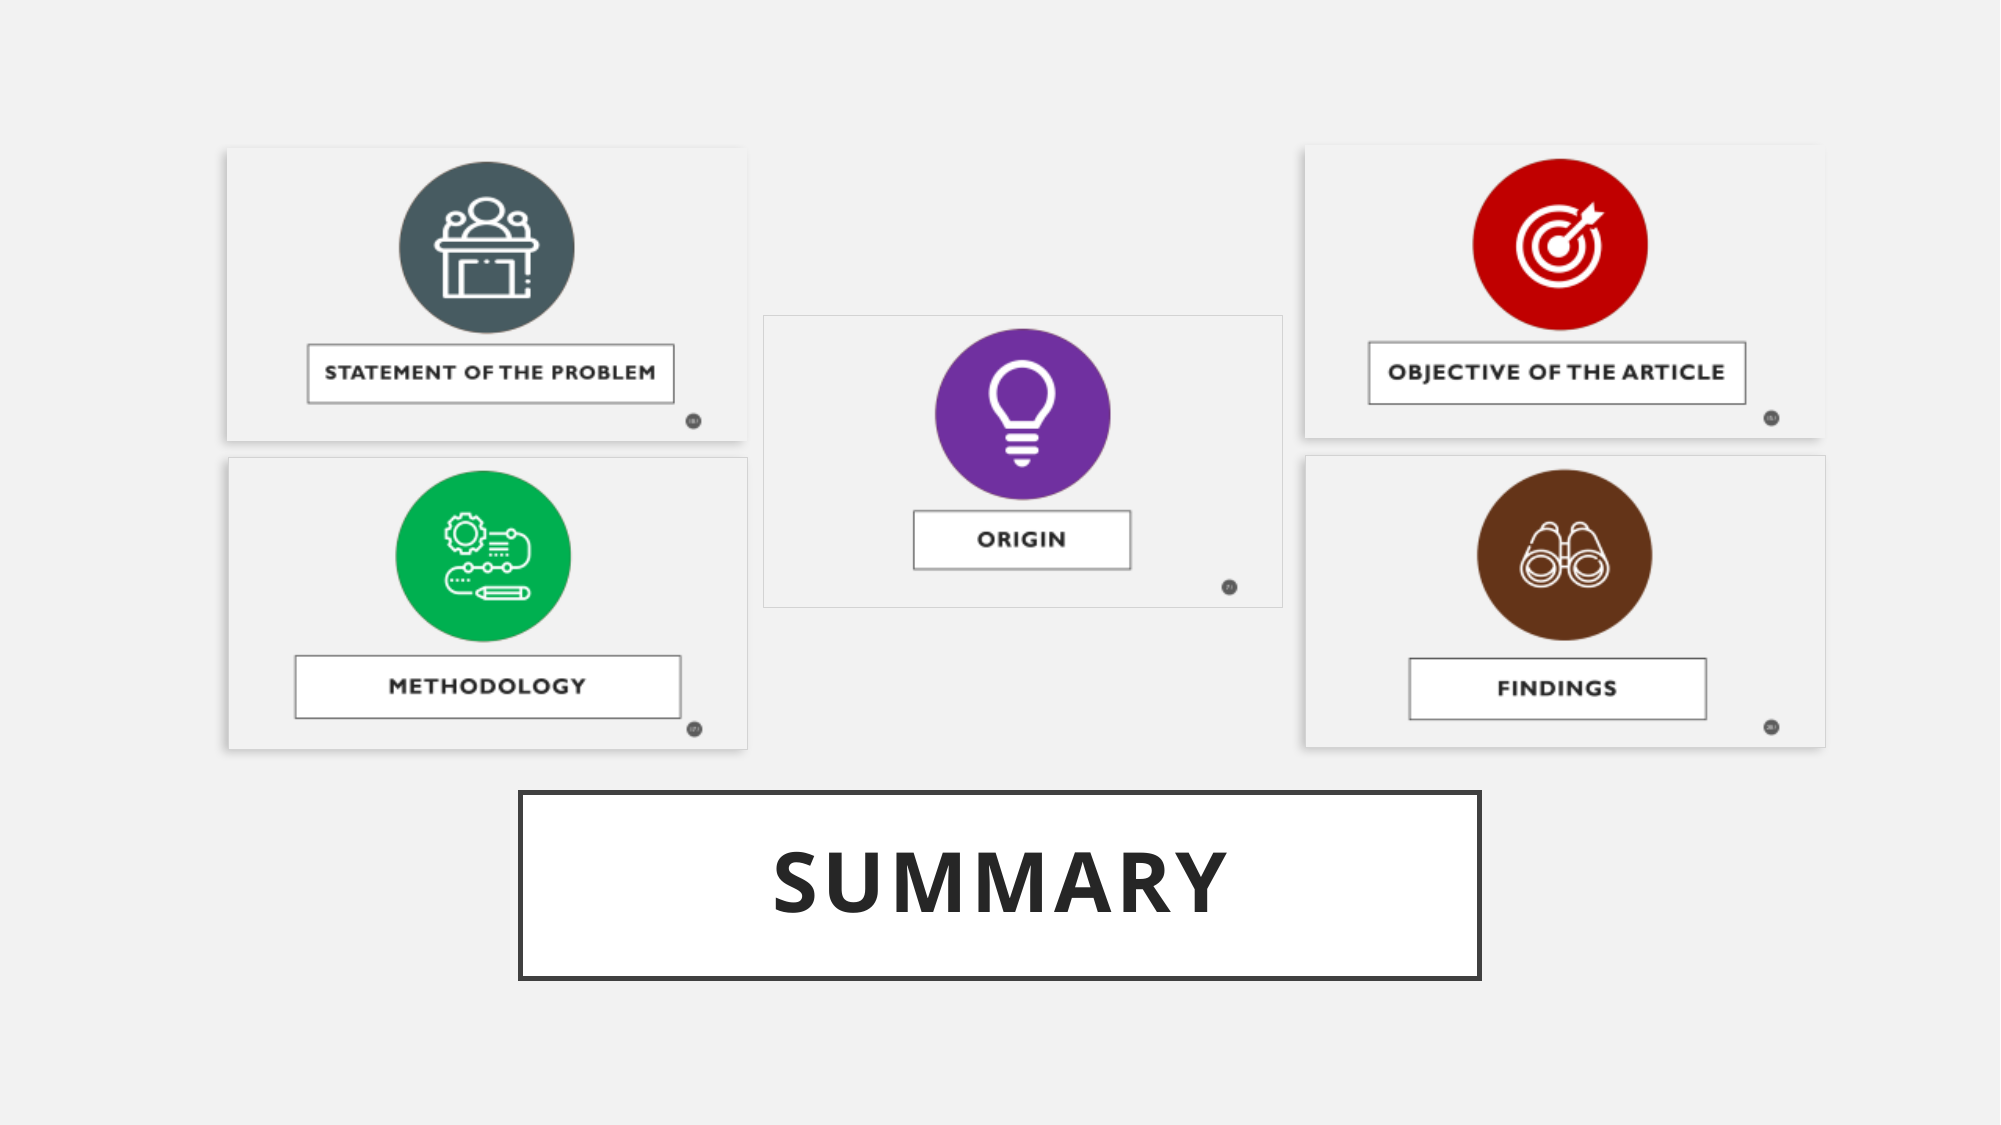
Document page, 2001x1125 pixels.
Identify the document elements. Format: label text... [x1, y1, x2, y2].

picture [1305, 145, 1825, 438]
text_box summary [520, 792, 1480, 979]
picture [1306, 456, 1825, 747]
picture [764, 316, 1282, 607]
picture [227, 148, 747, 441]
picture [229, 458, 747, 749]
